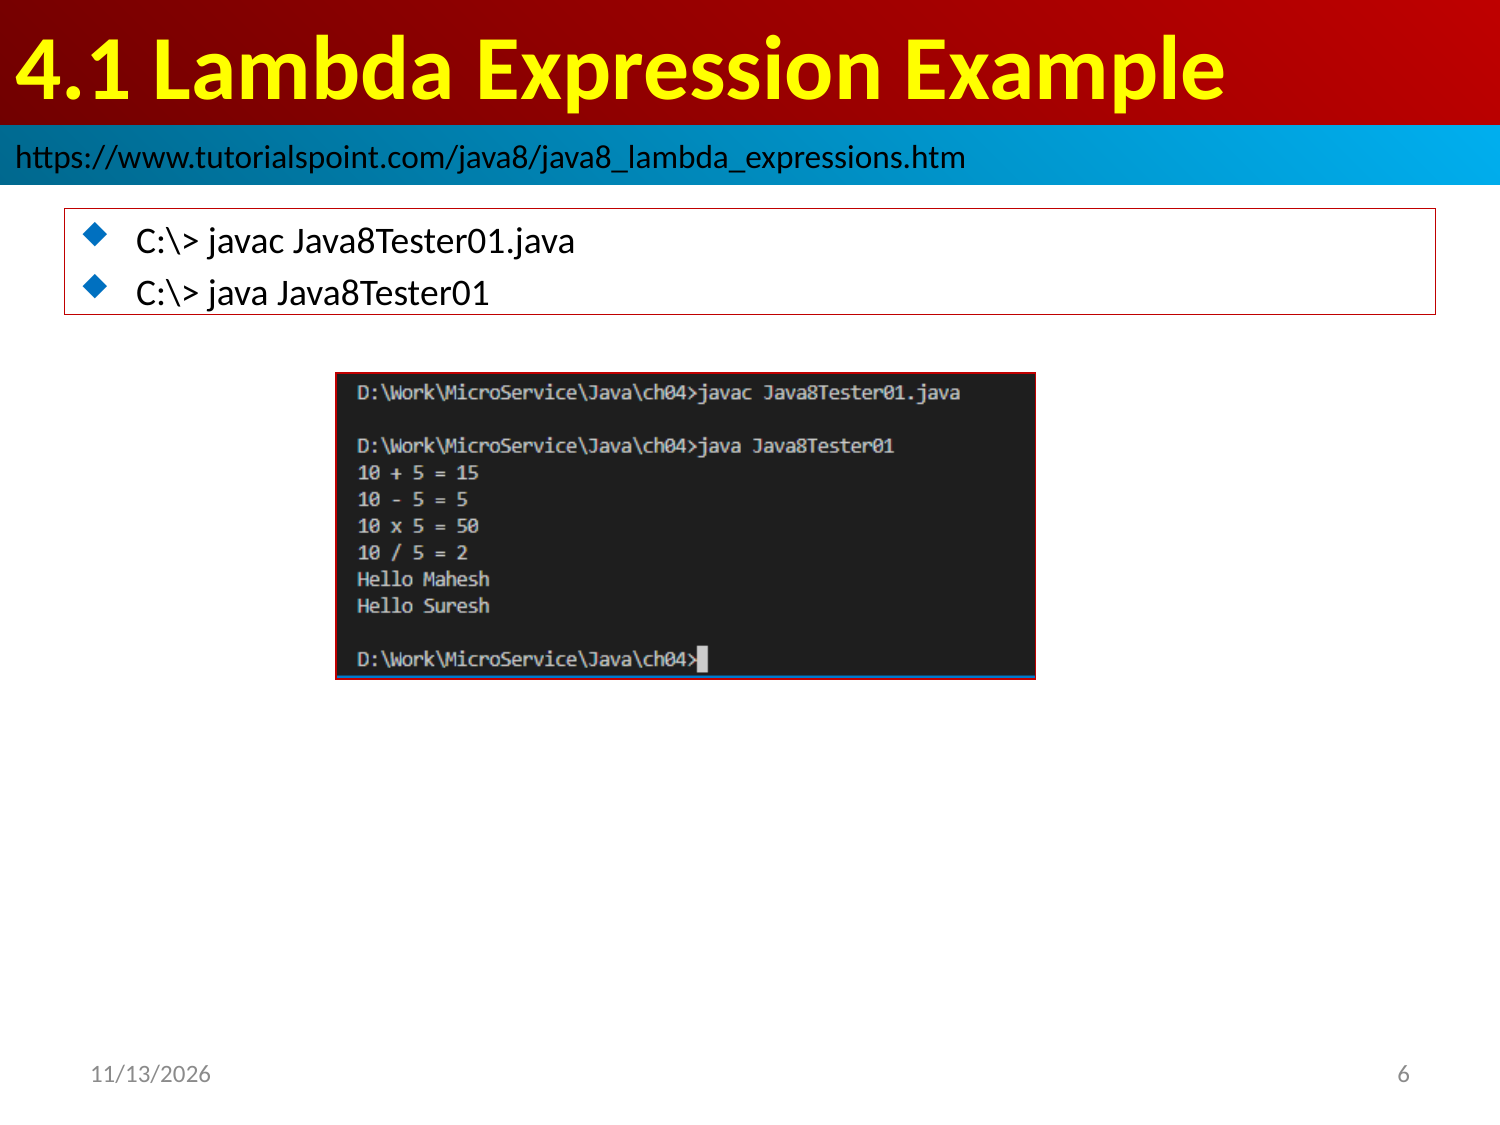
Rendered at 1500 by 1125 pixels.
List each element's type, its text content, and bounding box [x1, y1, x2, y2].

picture [336, 373, 1036, 679]
title 4.1 Lambda Expression Example [0, 0, 1500, 125]
text_box https://www.tutorialspoint.com/java8/java8_lambda_expressions.htm [0, 125, 1500, 185]
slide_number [75, 1042, 425, 1103]
slide_number 6 [1074, 1042, 1425, 1103]
text_box C:\> javac Java8Tester01.java C:\> java Java8Tester01 [64, 208, 1436, 315]
